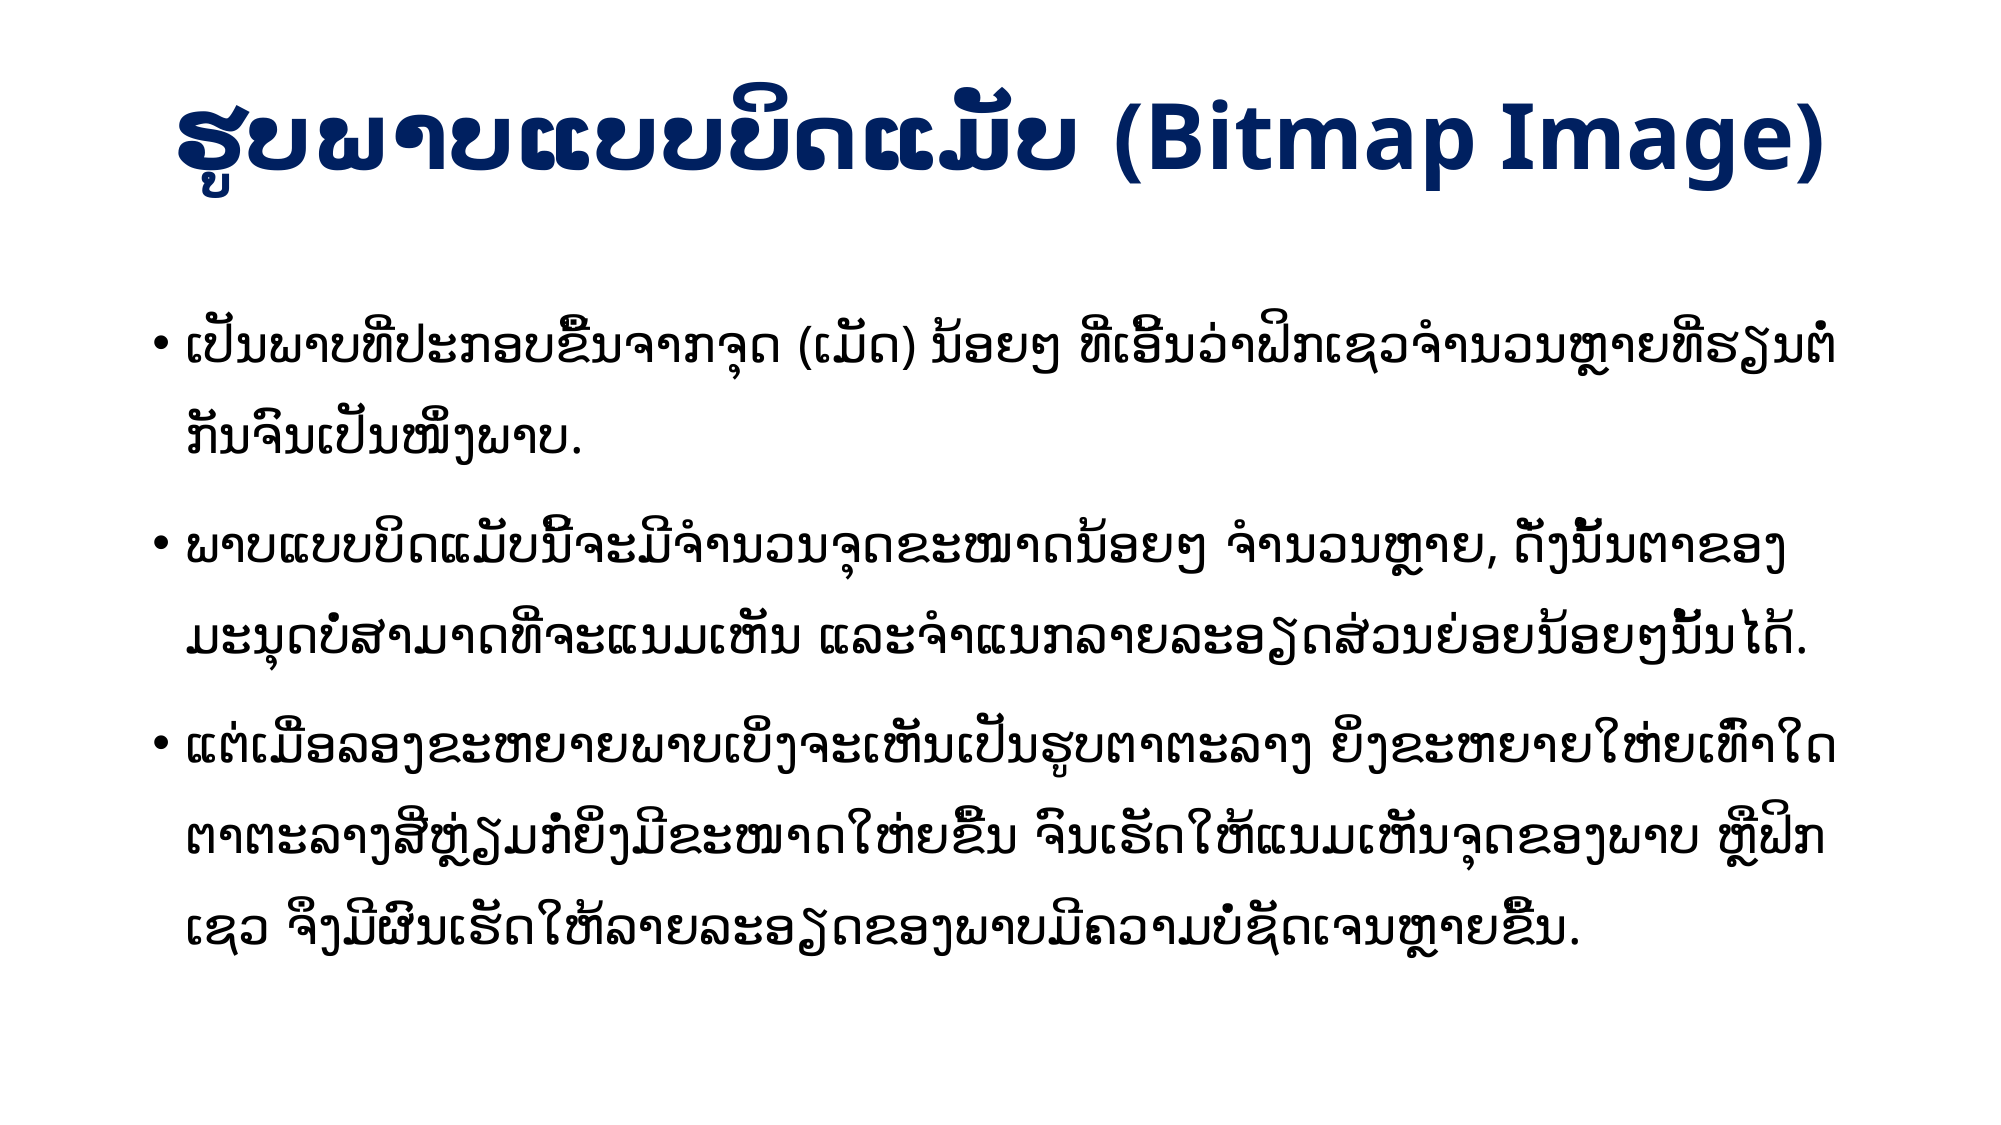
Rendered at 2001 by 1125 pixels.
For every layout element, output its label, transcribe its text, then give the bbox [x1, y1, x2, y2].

list ເປັນພາບທີ່ປະກອບຂື້ນຈາກຈຸດ (ເມັດ) ນ້ອຍໆ ທີ່ເອີ້ນວ່າຟິກເຊວຈຳນວນຫຼາຍທີ່ຮຽນຕໍ່ກັນຈົນເປັນໜຶ່ງພາບ. ພາບແບບບິດແມັບນີ້ຈະມີຈຳນວນຈຸດຂະໜາດນ້ອຍໆ ຈຳນວນຫຼາຍ, ດັ່ງນັ້ນຕາຂອງມະນຸດບໍ່ສາມາດທີ່ຈະແນມເຫັນ ແລະຈຳແນກລາຍລະອຽດສ່ວນຍ່ອຍນ້ອຍໆນັ້ນໄດ້. ແຕ່ເມື່ອລອງຂະຫຍາຍພາບເບິ່ງຈະເຫັນເປັນຮູບຕາຕະລາງ ຍິ່ງຂະຫຍາຍໃຫ່ຍເທົ່າໃດ ຕາຕະລາງສີ່ຫຼ່ຽມກໍ່ຍິ່ງມີຂະໜາດໃຫ່ຍຂື້ນ ຈົນເຮັດໃຫ້ແນມເຫັນຈຸດຂອງພາບ ຫຼືຟິກເຊວ ຈຶງມີຜົນເຮັດໃຫ້ລາຍລະອຽດຂອງພາບມີຄວາມບໍ່ຊັດເຈນຫຼາຍຂື້ນ. [137, 273, 1863, 1045]
title ຮູບພາບແບບບິດແມັບ (Bitmap Image) [137, 31, 1863, 249]
